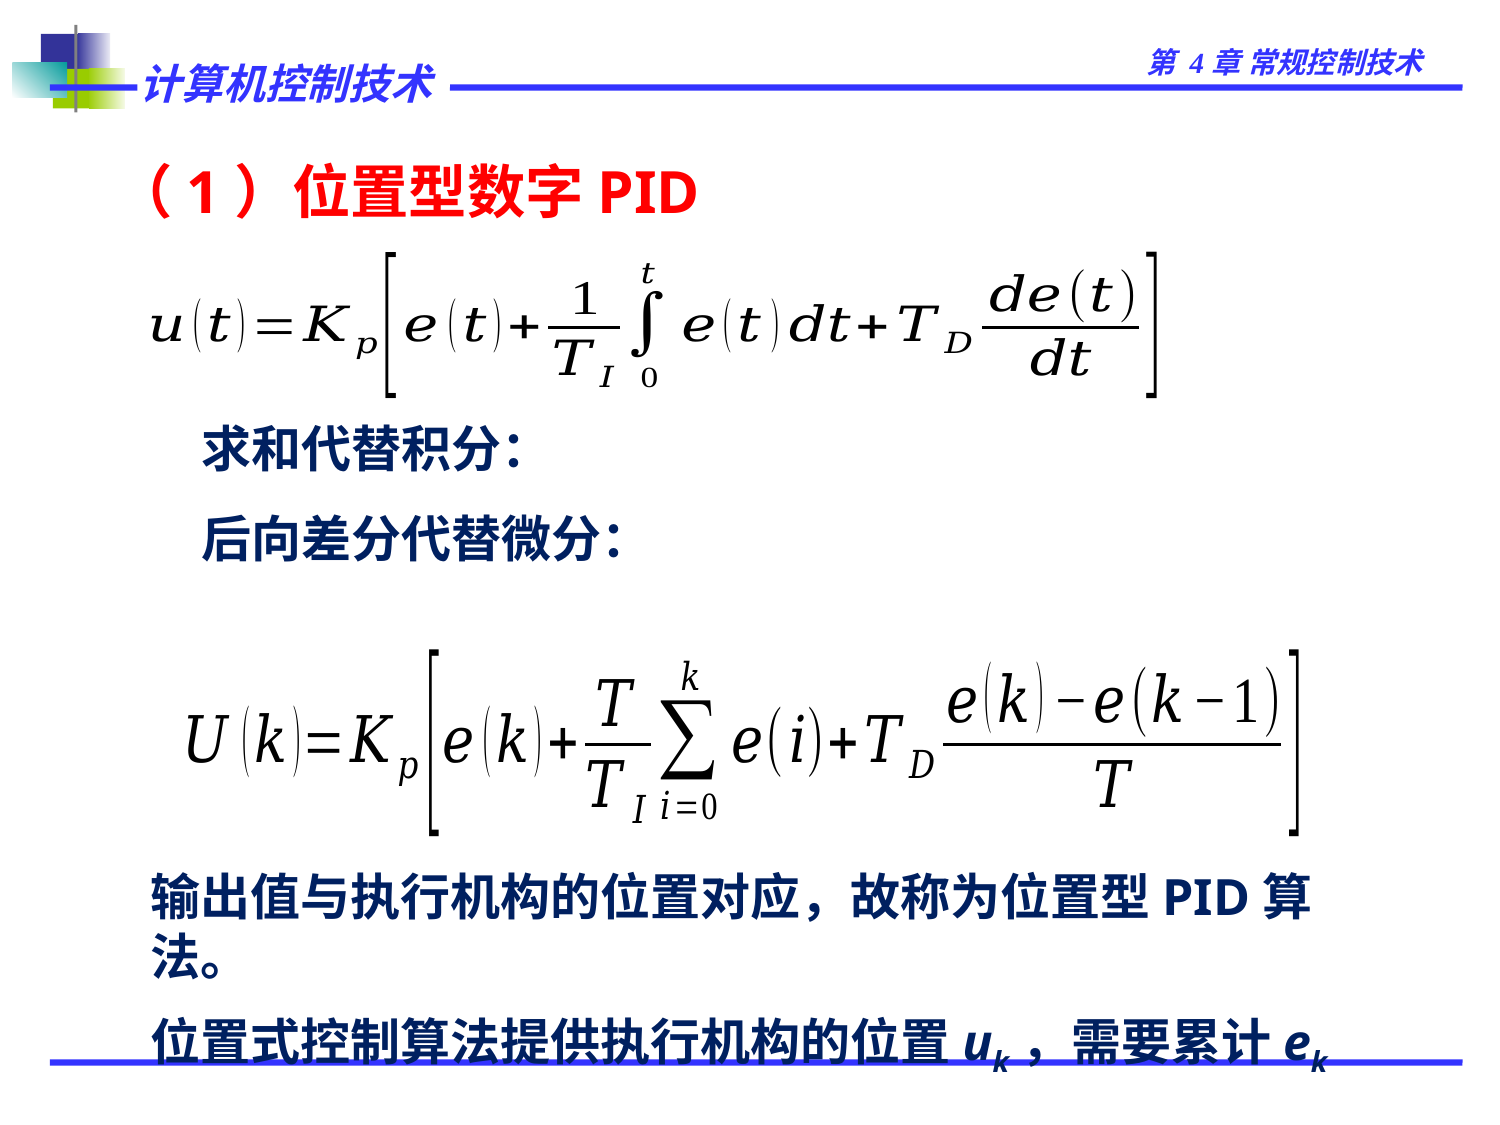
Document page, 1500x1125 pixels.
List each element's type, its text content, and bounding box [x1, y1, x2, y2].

list （1）位置型数字PID [99, 147, 1500, 285]
text_box 输出值与执行机构的位置对应，故称为位置型PID算法。 位置式控制算法提供执行机构的位置uk，需要累计ek [79, 857, 1424, 1086]
